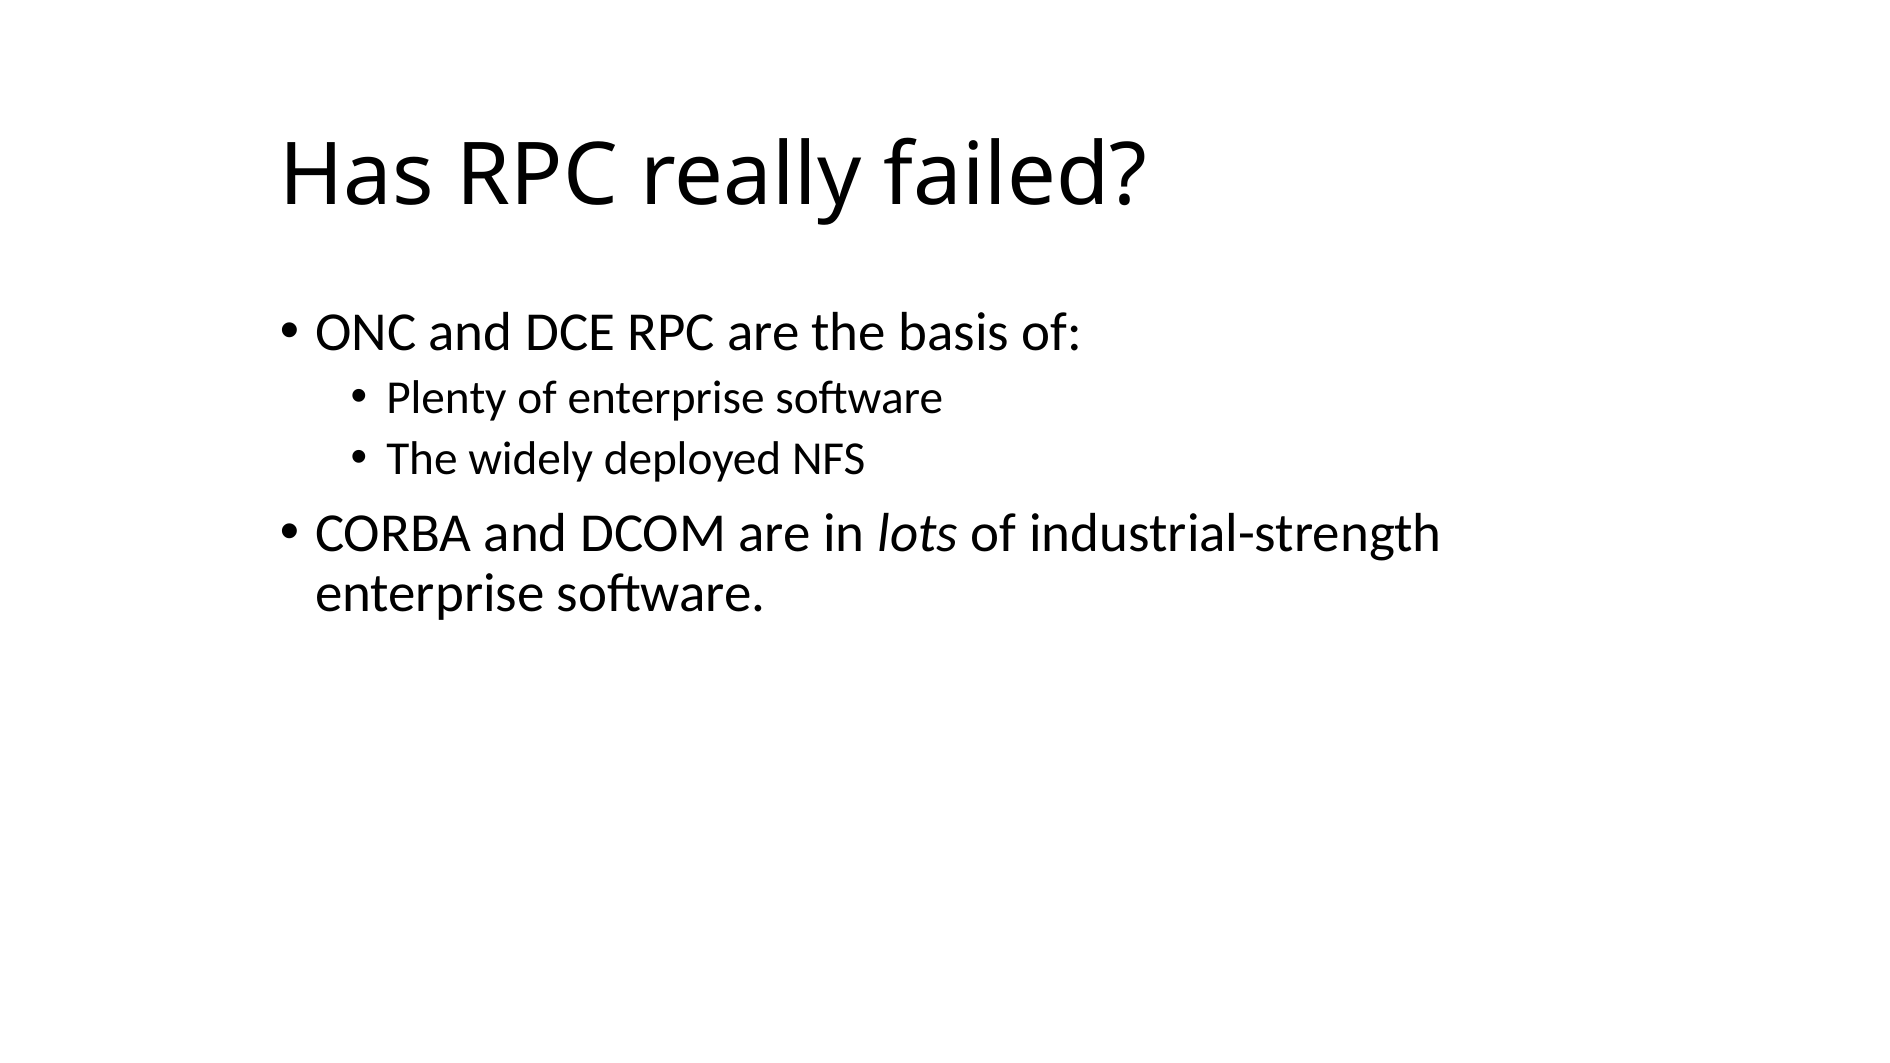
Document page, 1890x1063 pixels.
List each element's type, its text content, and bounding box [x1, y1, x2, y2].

list ONC and DCE RPC are the basis of: Plenty of enterprise software The widely deployed NFS CORBA and DCOM are in lots of industrial-strength enterprise software. [264, 295, 1627, 966]
title Has RPC really failed? [264, 88, 1627, 266]
